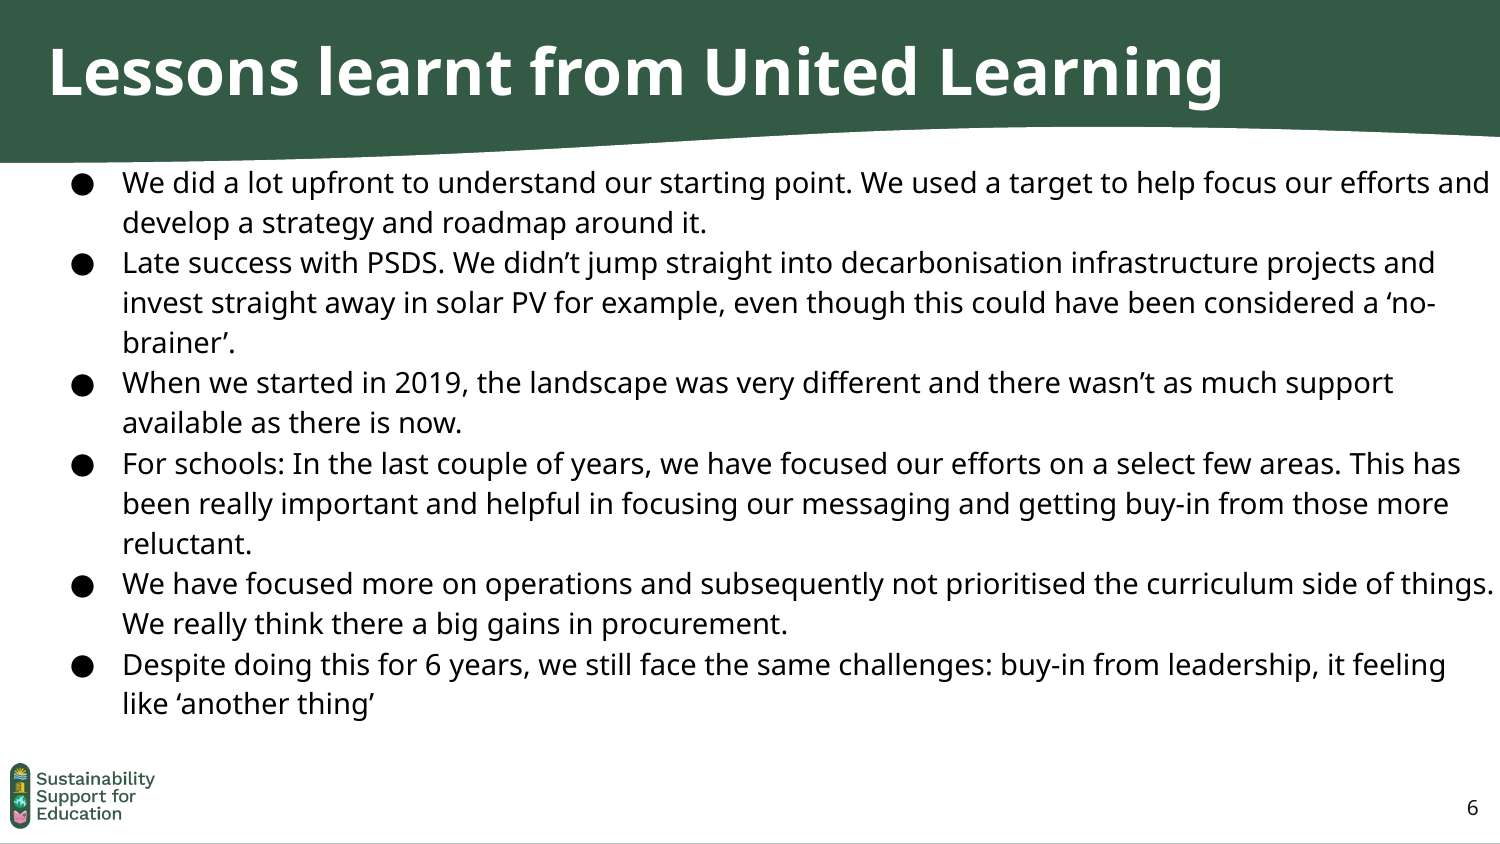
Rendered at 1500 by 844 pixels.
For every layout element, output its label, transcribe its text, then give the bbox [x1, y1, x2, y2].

picture [10, 763, 164, 829]
list We did a lot upfront to understand our starting point. We used a target to help focus our efforts and develop a strategy and roadmap around it. Late success with PSDS. We didn’t jump straight into decarbonisation infrastructure projects and invest straight away in solar PV for example, even though this could have been considered a ‘no-brainer’. When we started in 2019, the landscape was very different and there wasn’t as much support available as there is now. For schools: In the last couple of years, we have focused our efforts on a select few areas. This has been really important and helpful in focusing our messaging and getting buy-in from those more reluctant. We have focused more on operations and subsequently not prioritised the curriculum side of things. We really think there a big gains in procurement. Despite doing this for 6 years, we still face the same challenges: buy-in from leadership, it feeling like ‘another thing’ [47, 143, 1500, 769]
title Lessons learnt from United Learning [47, 16, 1414, 143]
